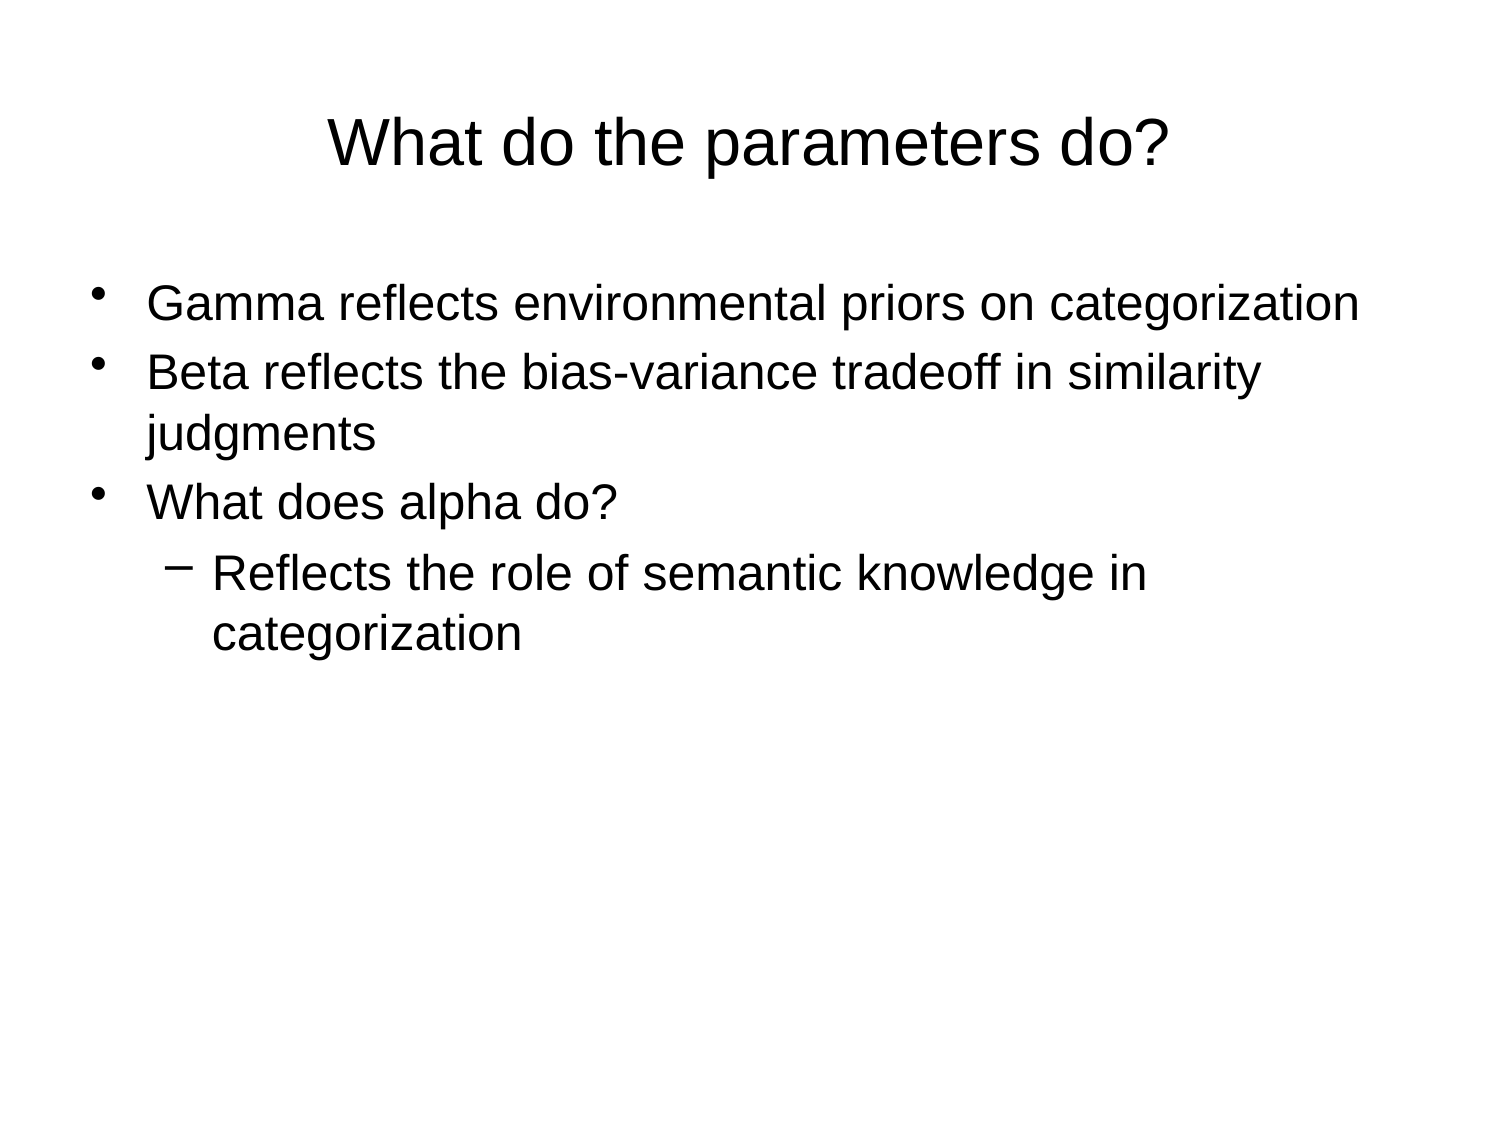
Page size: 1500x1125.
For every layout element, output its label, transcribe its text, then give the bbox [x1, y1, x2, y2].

list Gamma reflects environmental priors on categorization Beta reflects the bias-variance tradeoff in similarity judgments What does alpha do? Reflects the role of semantic knowledge in categorization [74, 262, 1426, 1006]
title What do the parameters do? [74, 44, 1426, 233]
